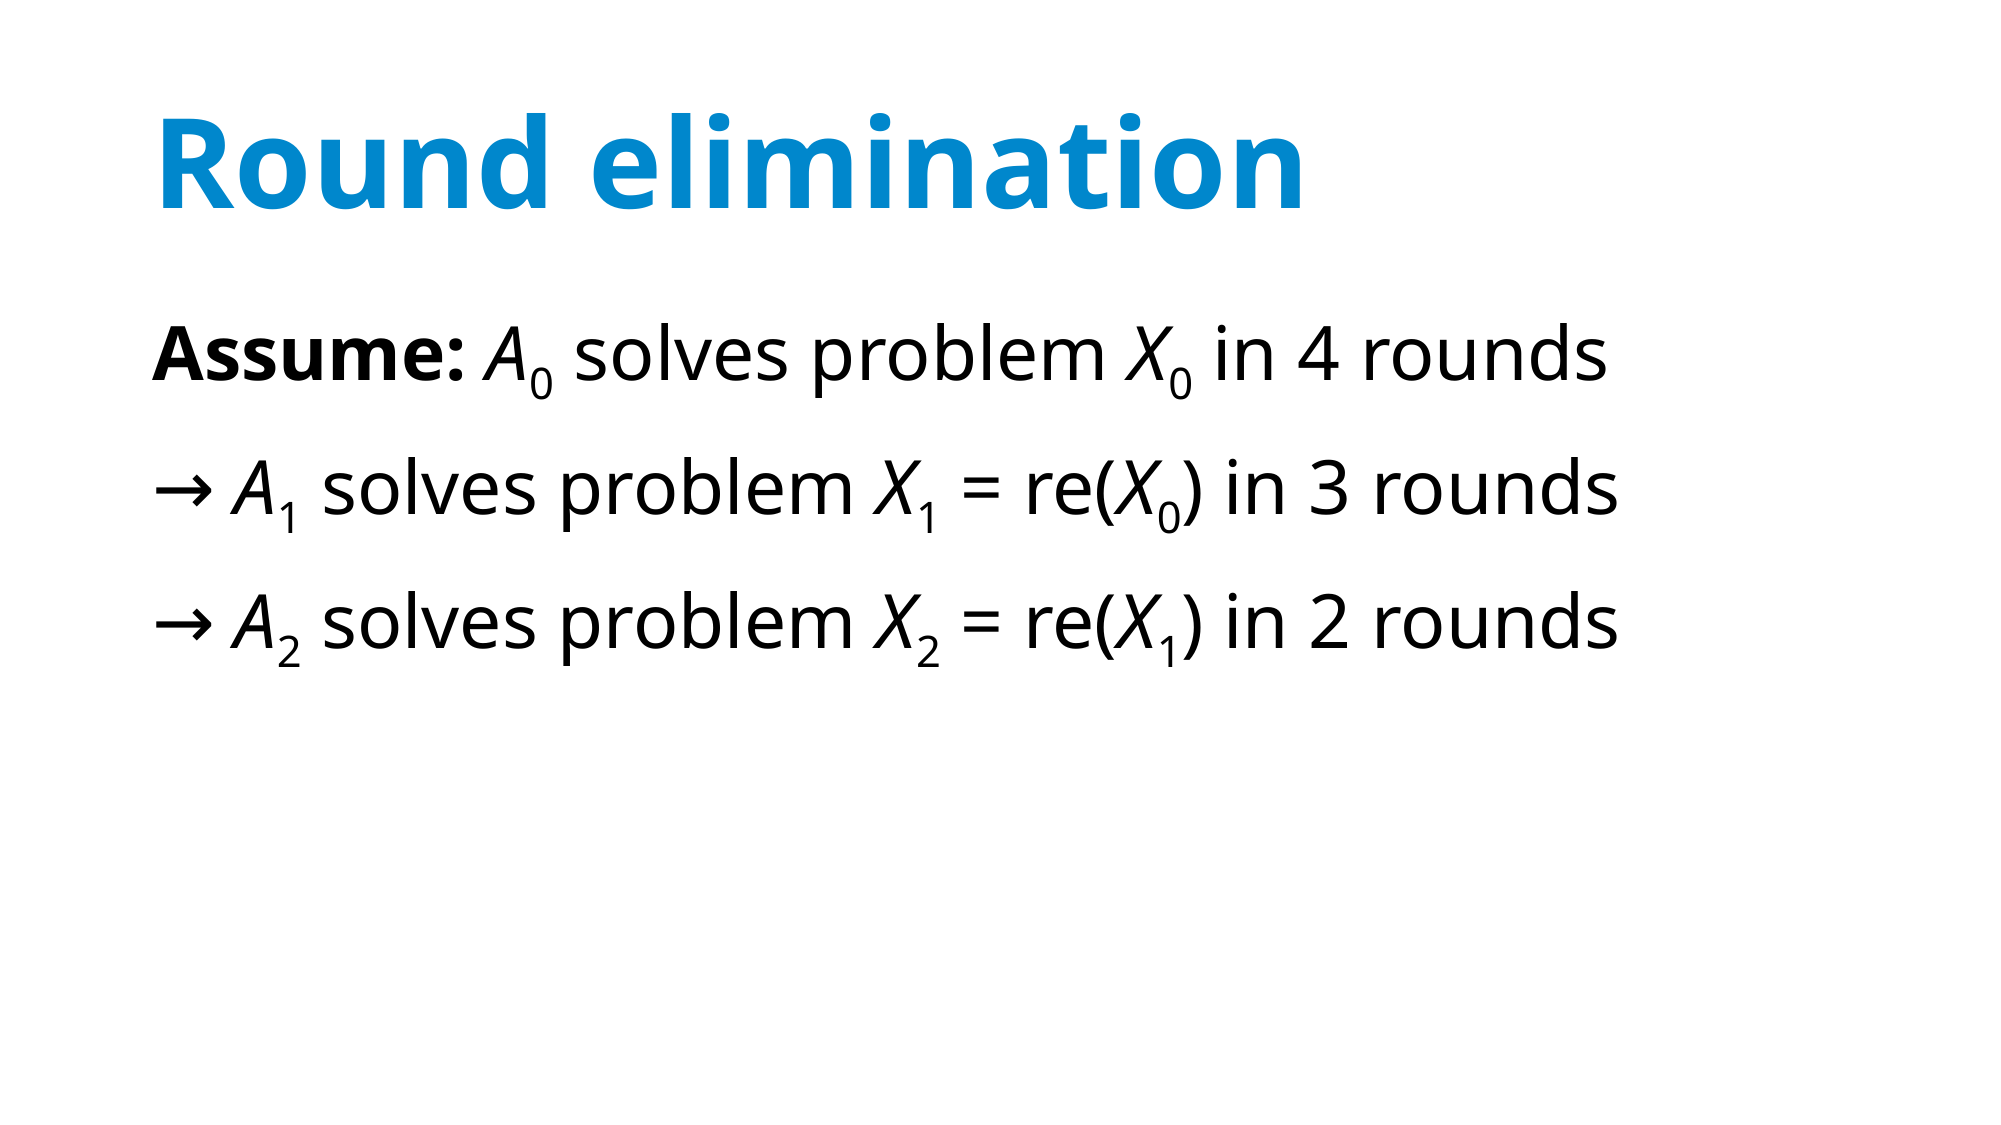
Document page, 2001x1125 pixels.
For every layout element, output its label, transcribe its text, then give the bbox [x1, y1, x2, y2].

title Round elimination [137, 59, 1863, 278]
list Assume: A0 solves problem X0 in 4 rounds → A1 solves problem X1 = re(X0) in 3 rounds → A2 solves problem X2 = re(X1) in 2 rounds → A3 solves problem X3 = re(X2) in 1 round → A4 solves problem X4 = re(X3) in 0 rounds [137, 299, 1863, 1014]
